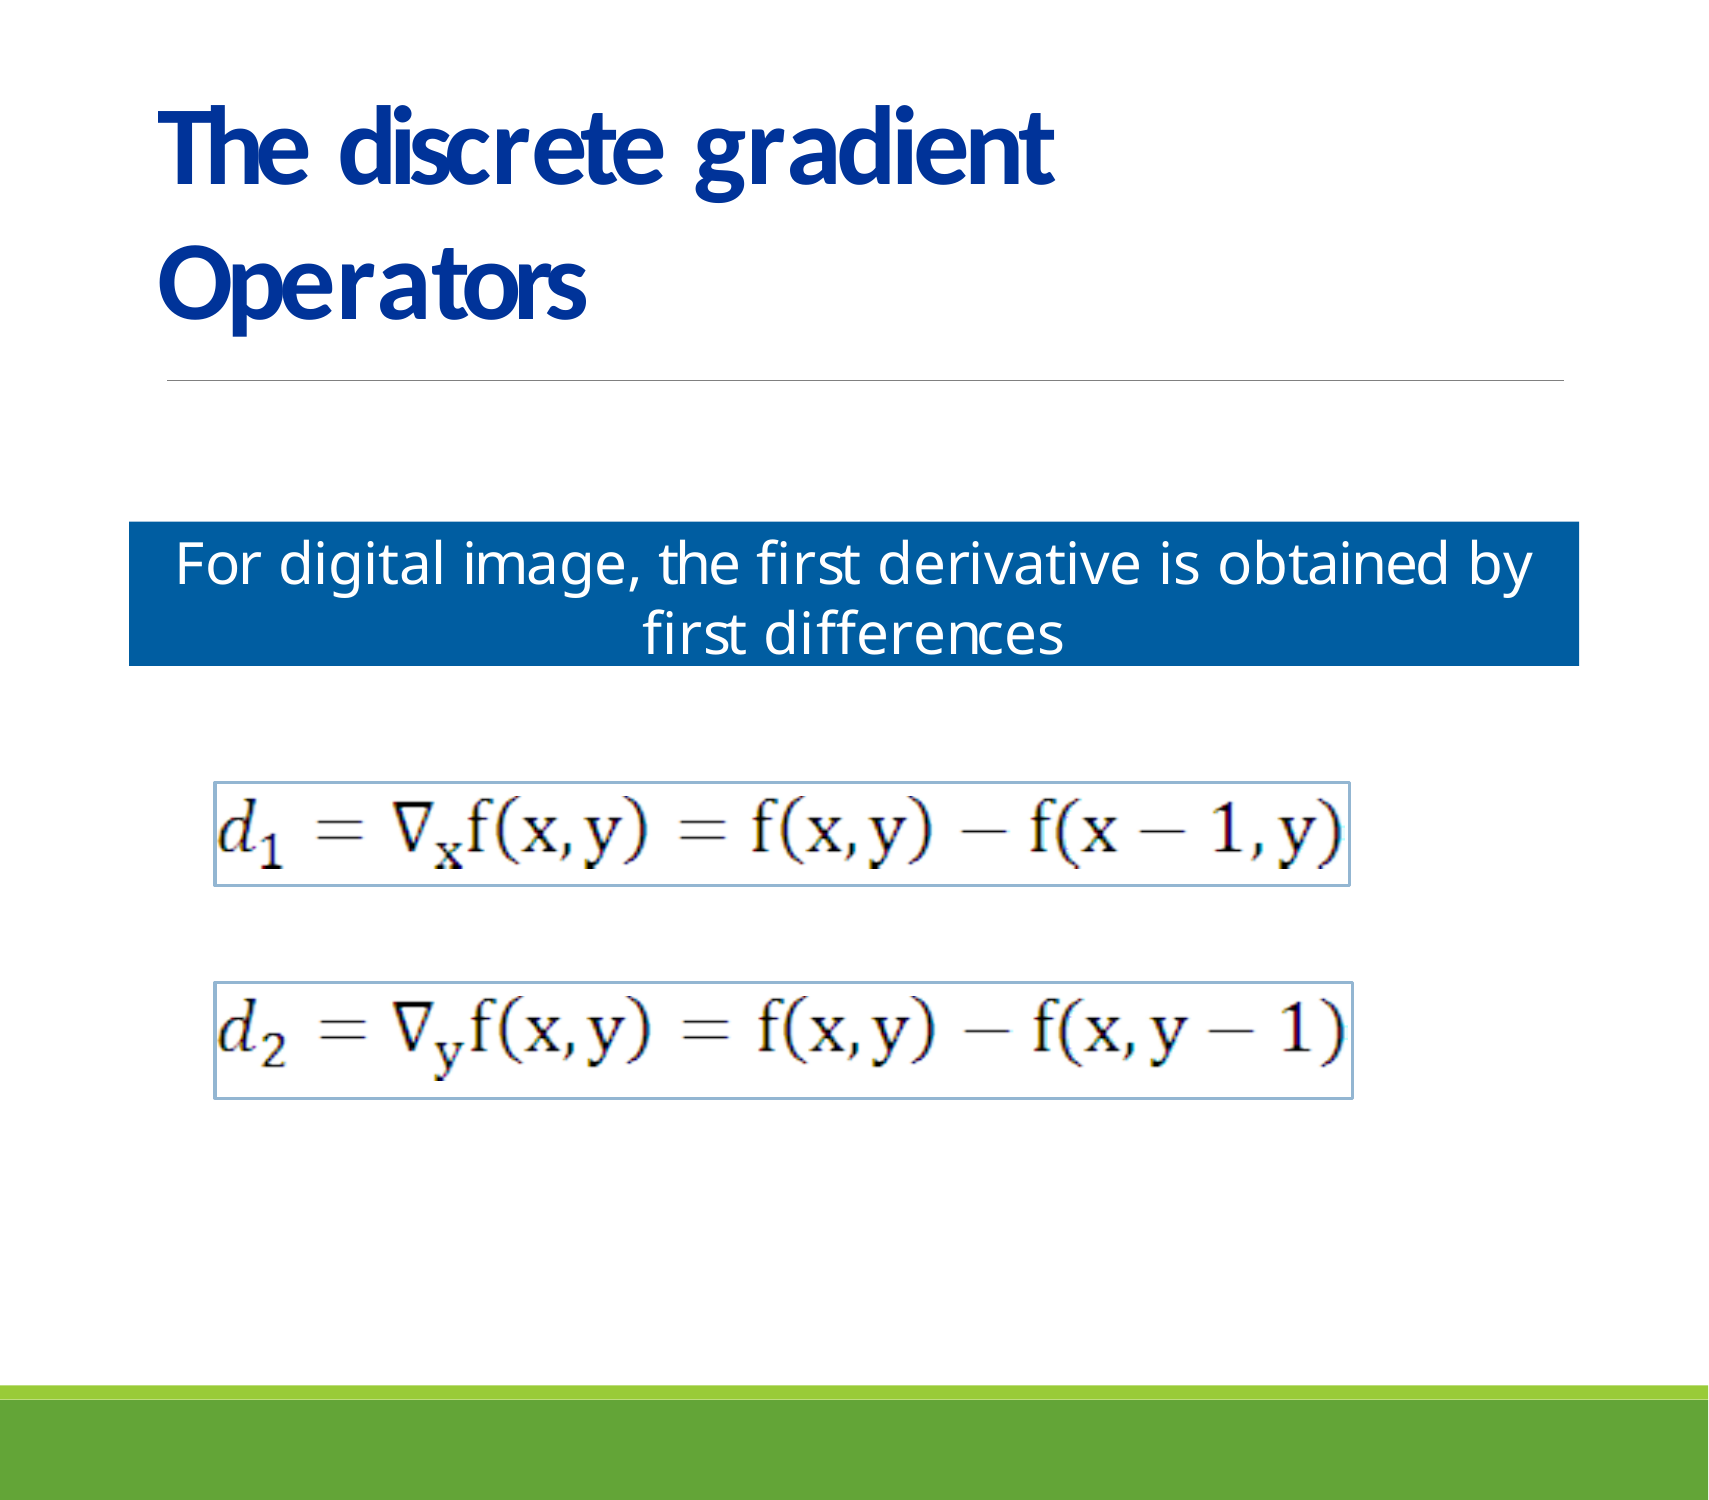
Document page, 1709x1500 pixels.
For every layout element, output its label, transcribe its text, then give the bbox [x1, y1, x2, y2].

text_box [212, 980, 1355, 1101]
title The discrete gradient Operators [155, 70, 1492, 343]
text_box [212, 780, 1352, 888]
text_box For digital image, the first derivative is obtained by first differences [129, 521, 1580, 666]
